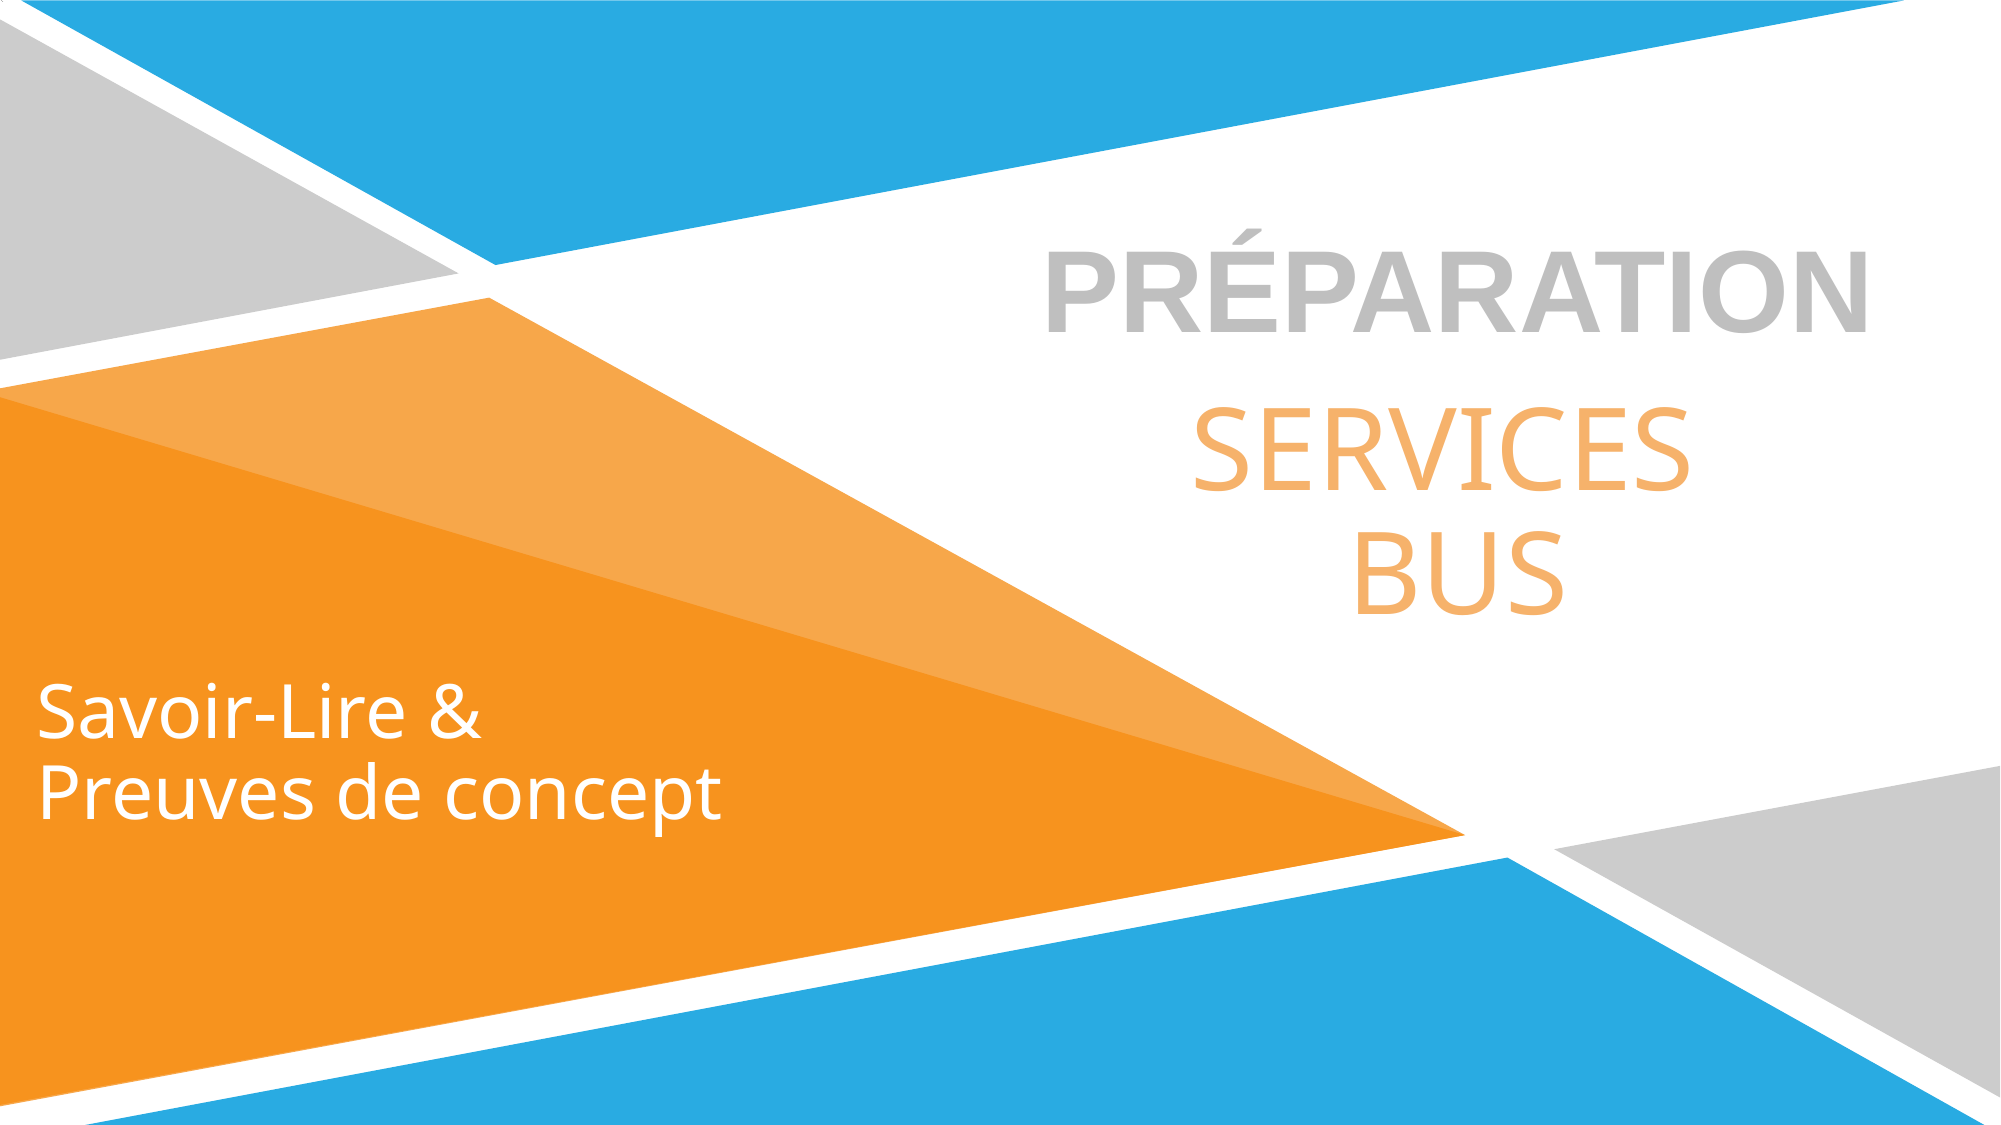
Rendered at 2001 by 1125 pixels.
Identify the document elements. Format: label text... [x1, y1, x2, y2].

text_box Savoir-Lire & Preuves de concept [21, 687, 928, 823]
title PRÉPARATION SERVICES BUS [946, 216, 1970, 707]
